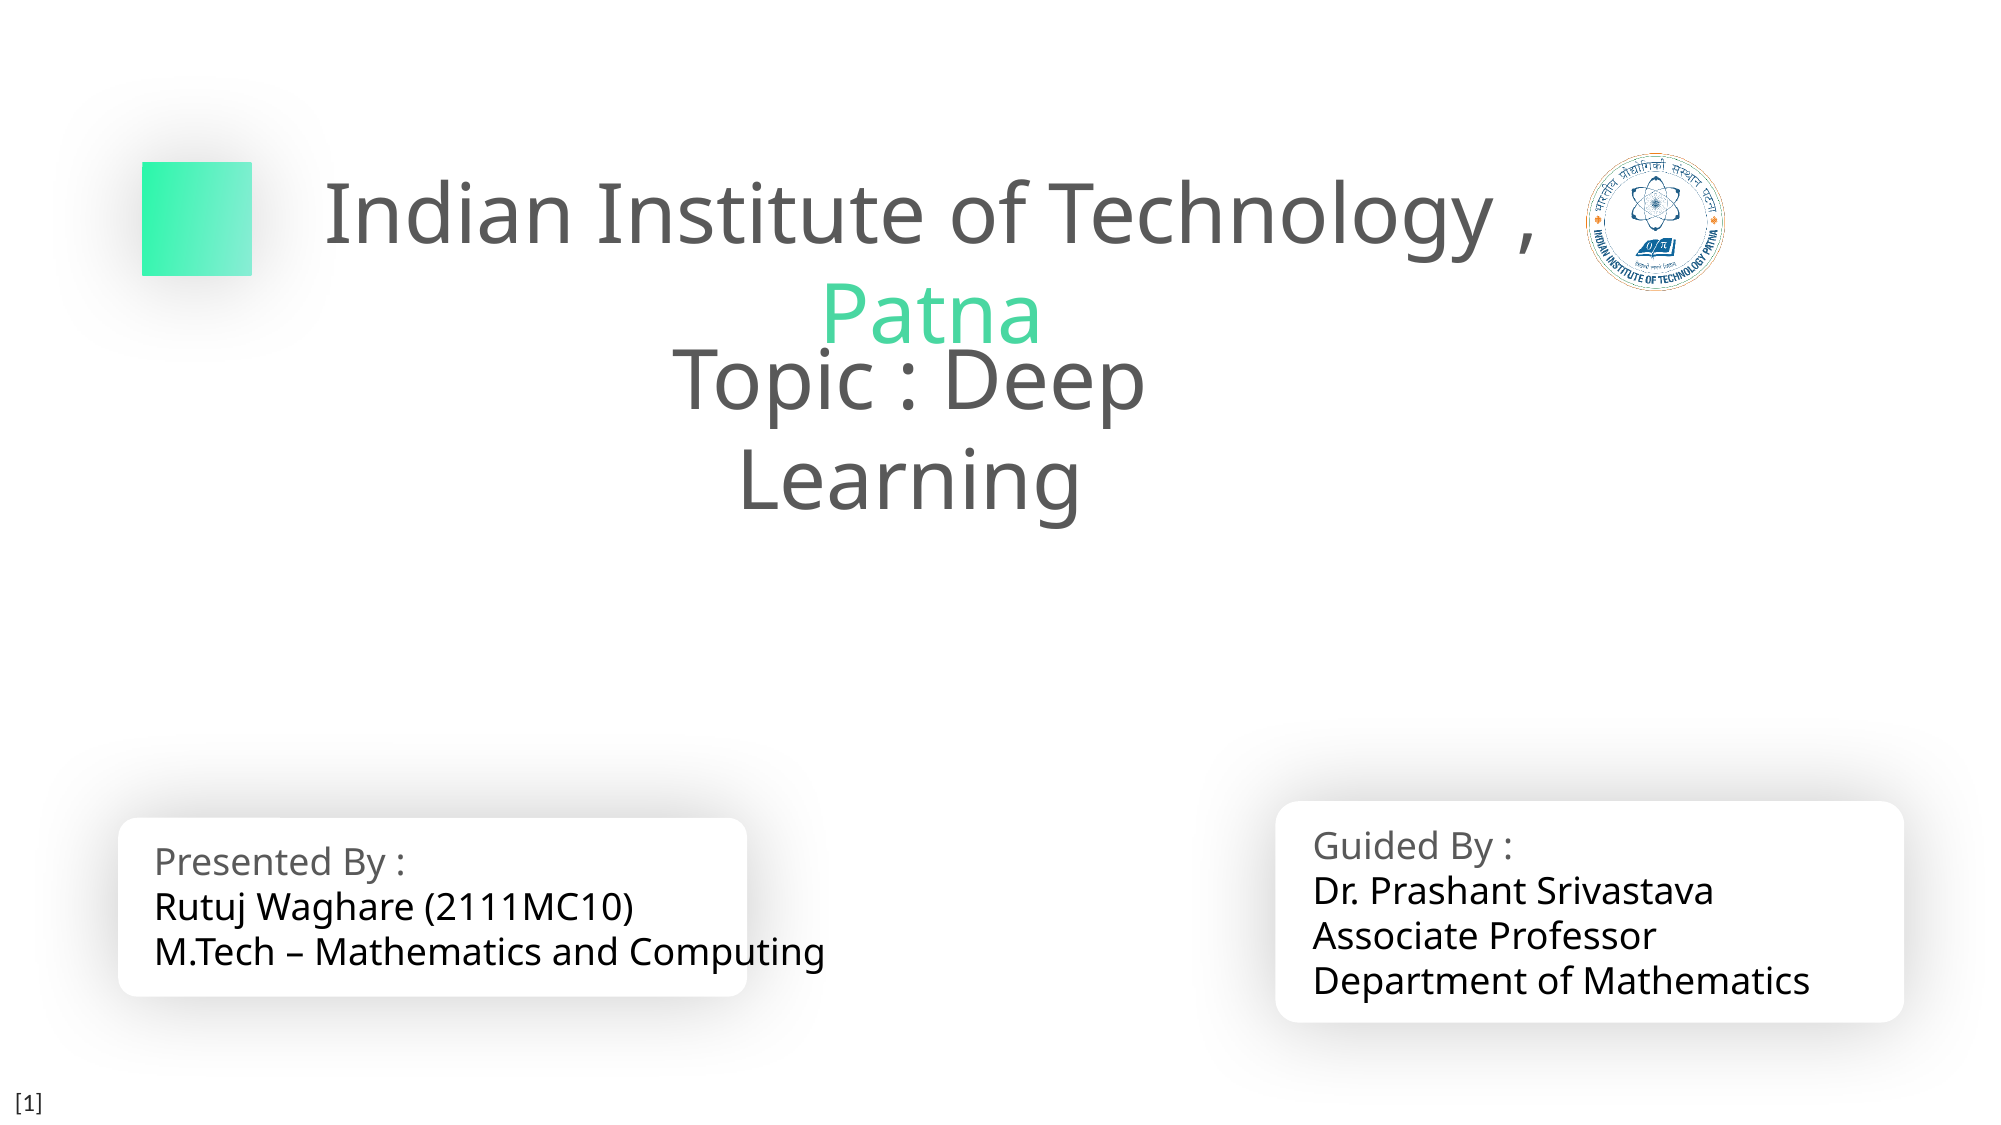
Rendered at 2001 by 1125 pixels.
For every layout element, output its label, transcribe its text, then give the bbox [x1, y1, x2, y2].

text_box [1] [0, 1079, 78, 1125]
text_box [117, 816, 748, 998]
text_box Topic : Deep Learning [522, 318, 1298, 534]
text_box [141, 161, 252, 276]
text_box [1274, 800, 1903, 1024]
text_box Presented By : Rutuj Waghare (2111MC10) M.Tech – Mathematics and Computing [138, 830, 996, 981]
picture [1586, 153, 1725, 291]
text_box Guided By : Dr. Prashant Srivastava Associate Professor Department of Mathematics [1298, 814, 1932, 1010]
text_box Indian Institute of Technology , Patna [298, 153, 1567, 368]
